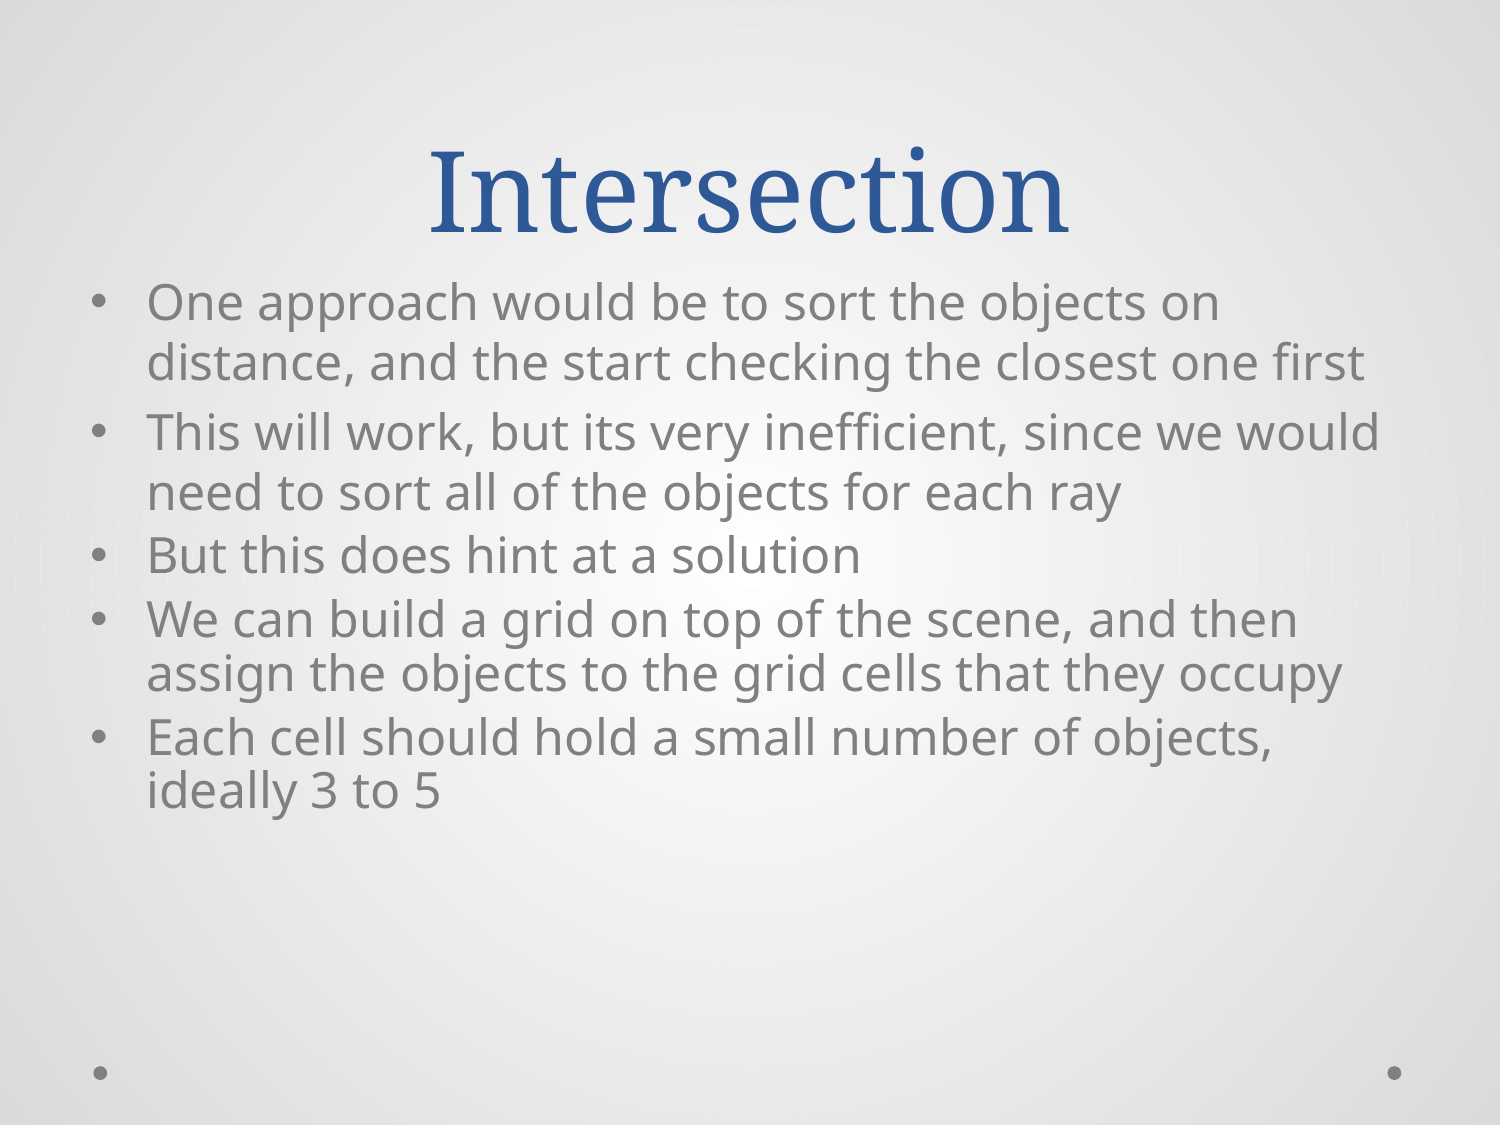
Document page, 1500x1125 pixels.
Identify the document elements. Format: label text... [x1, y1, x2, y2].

list One approach would be to sort the objects on distance, and the start checking the closest one first This will work, but its very inefficient, since we would need to sort all of the objects for each ray But this does hint at a solution We can build a grid on top of the scene, and then assign the objects to the grid cells that they occupy Each cell should hold a small number of objects, ideally 3 to 5 [75, 262, 1425, 1005]
title Intersection [75, 0, 1425, 262]
